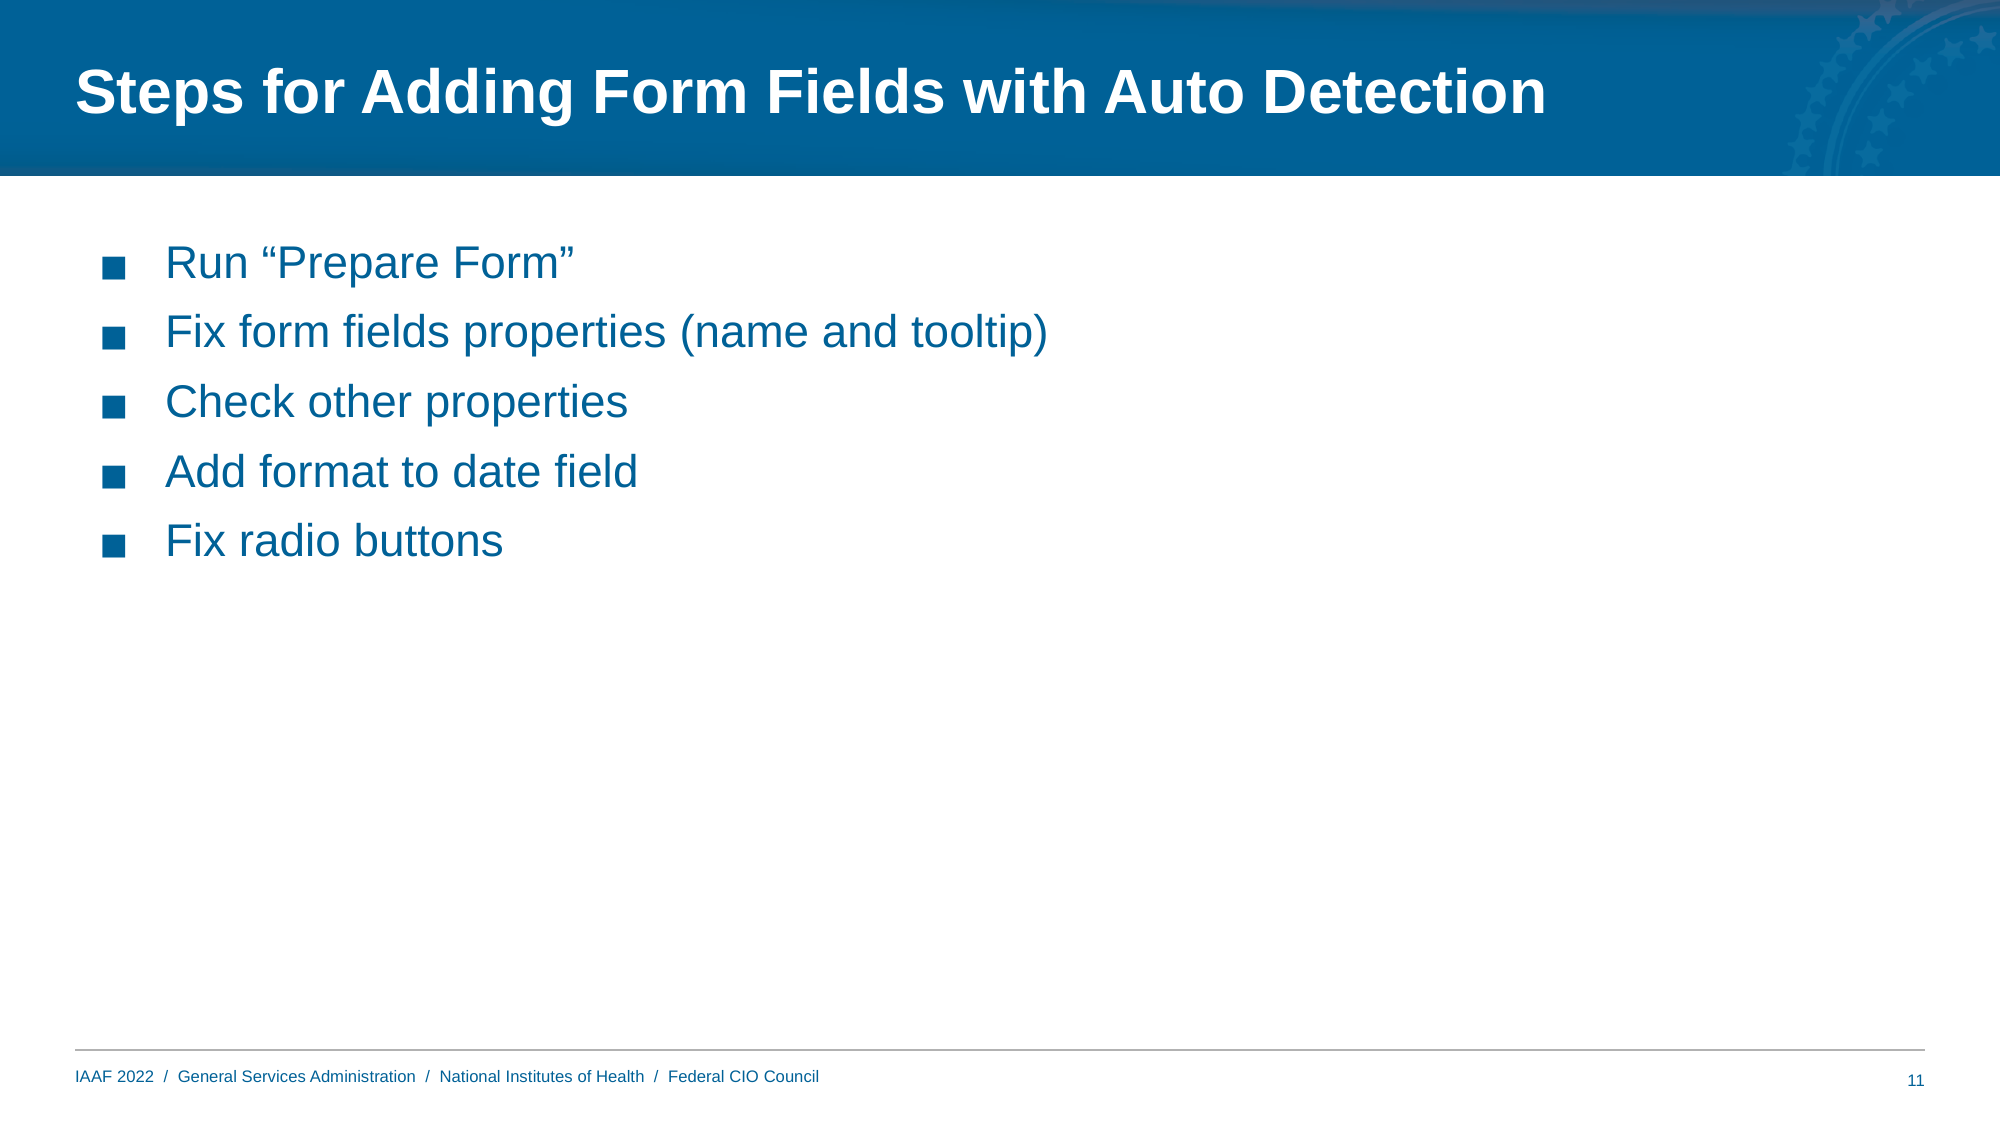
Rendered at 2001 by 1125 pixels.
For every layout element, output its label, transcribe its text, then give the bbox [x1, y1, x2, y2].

title Steps for Adding Form Fields with Auto Detection [75, 52, 1800, 128]
picture [0, 0, 2000, 176]
list Run “Prepare Form” Fix form fields properties (name and tooltip) Check other properties Add format to date field Fix radio buttons [75, 224, 1925, 1035]
picture [0, 168, 666, 176]
slide_number 11 [1880, 1065, 1925, 1095]
